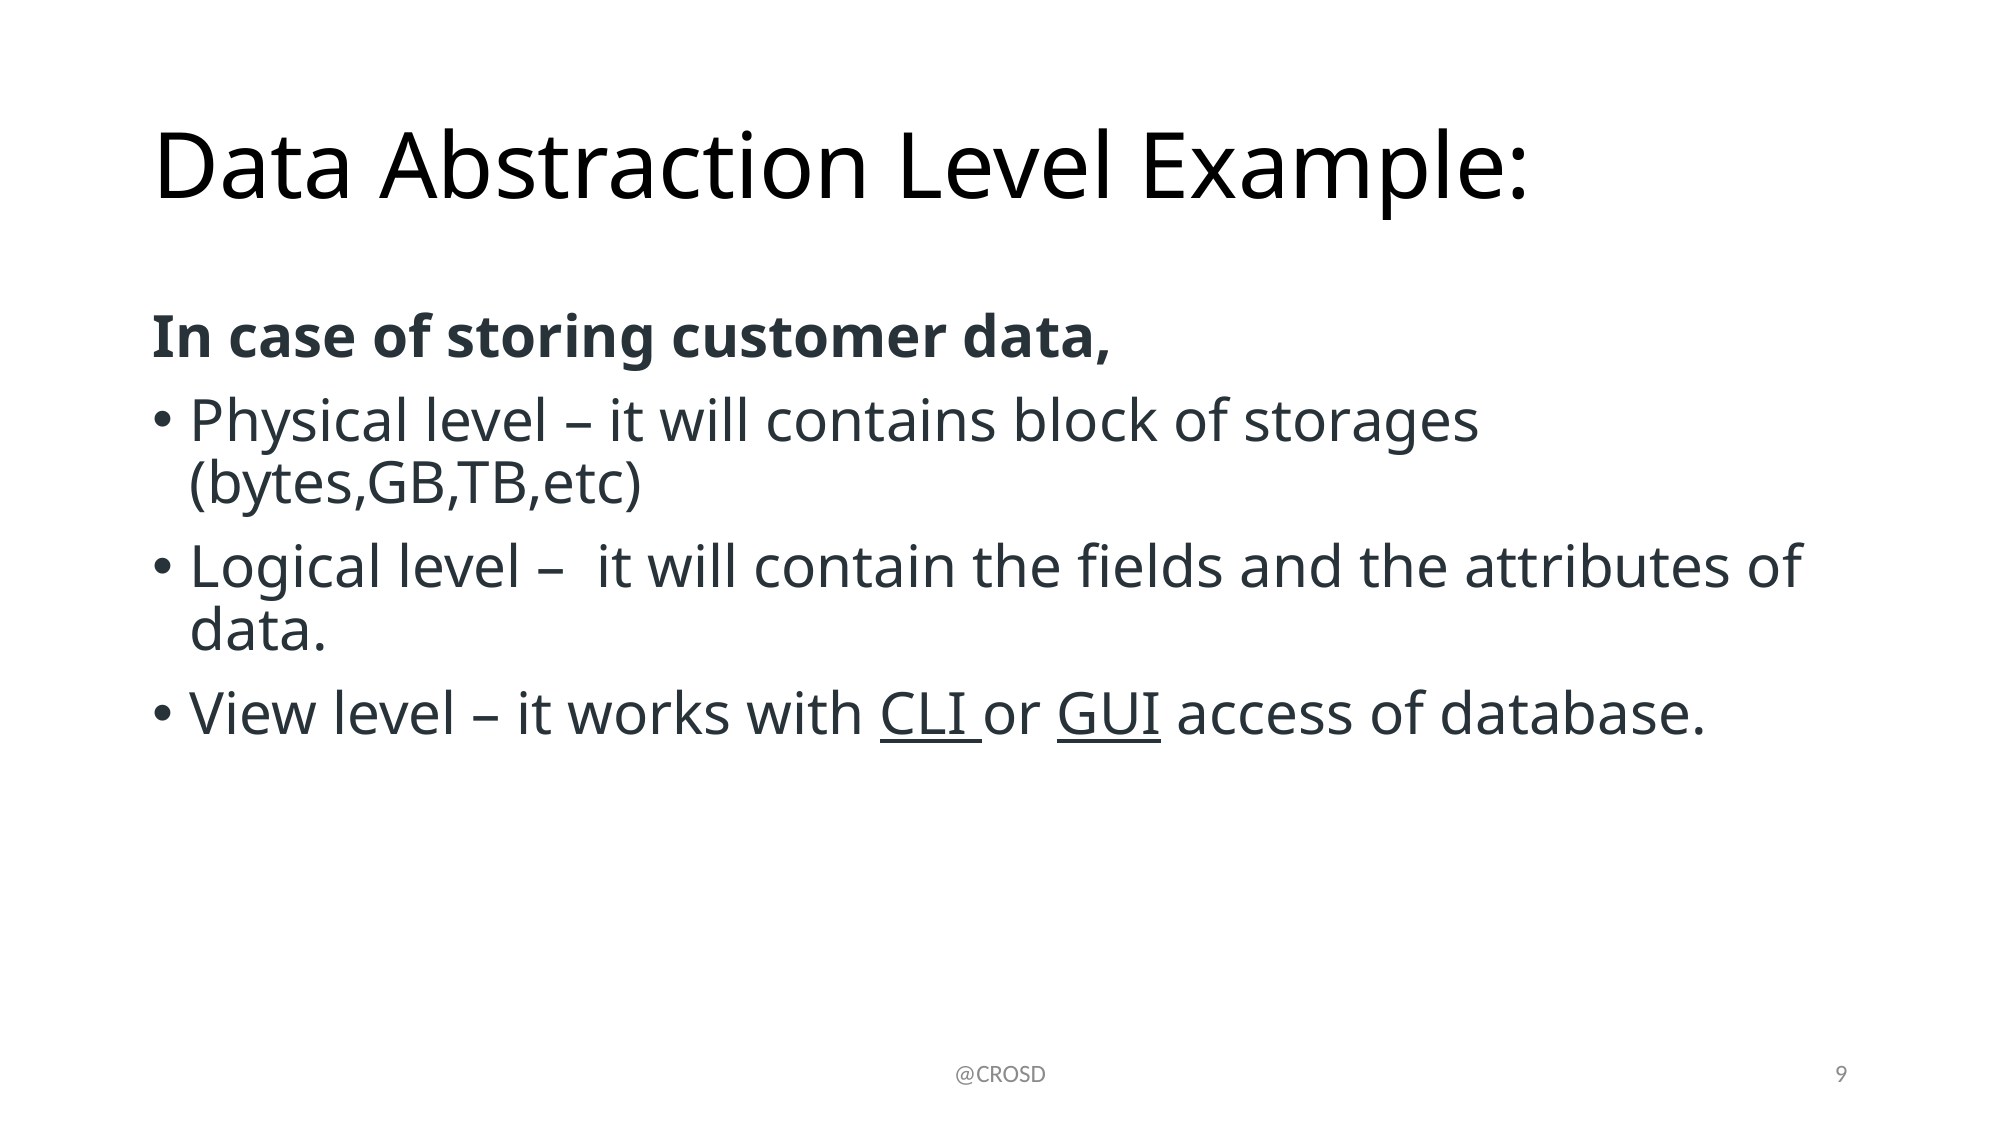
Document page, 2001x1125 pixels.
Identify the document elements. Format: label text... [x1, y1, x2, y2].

list In case of storing customer data, Physical level – it will contains block of storages (bytes,GB,TB,etc) Logical level – it will contain the fields and the attributes of data. View level – it works with CLI or GUI access of database. [137, 299, 1863, 1014]
footer @CROSD [662, 1042, 1338, 1103]
title Data Abstraction Level Example: [137, 59, 1863, 278]
slide_number 9 [1412, 1042, 1863, 1103]
